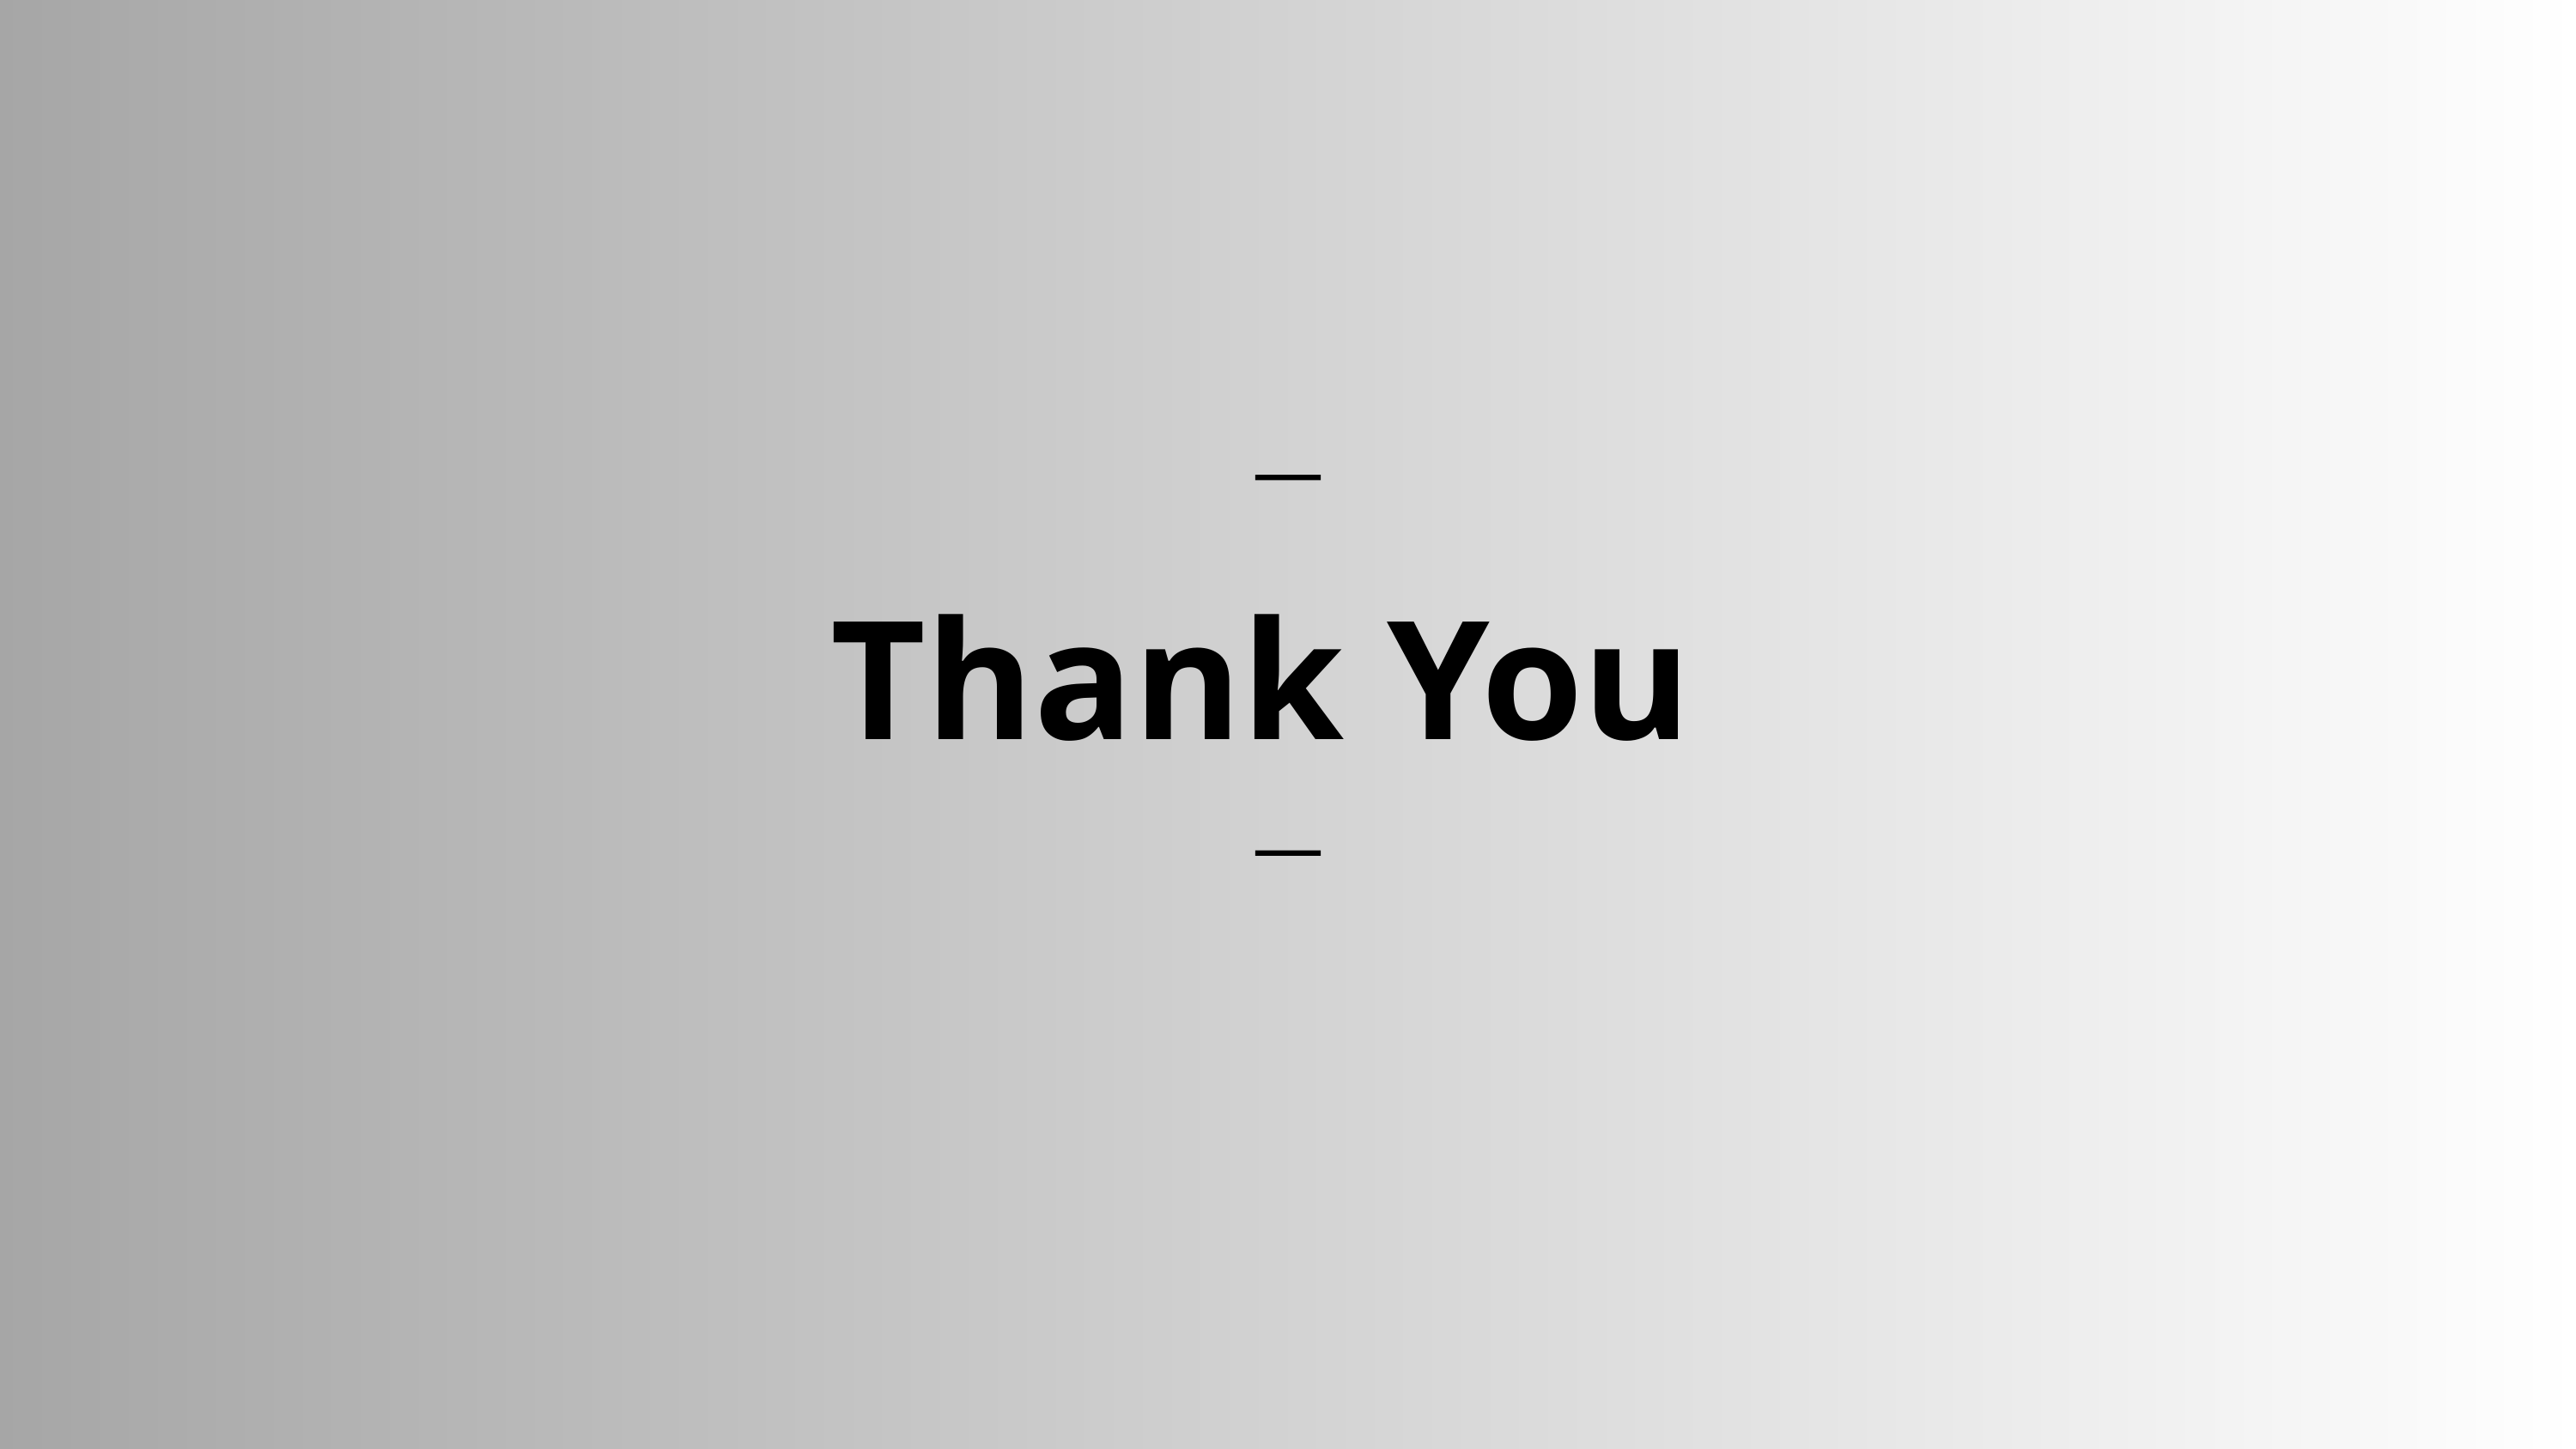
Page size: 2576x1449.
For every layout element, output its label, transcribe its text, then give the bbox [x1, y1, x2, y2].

text_box Thank You [697, 542, 1825, 1003]
